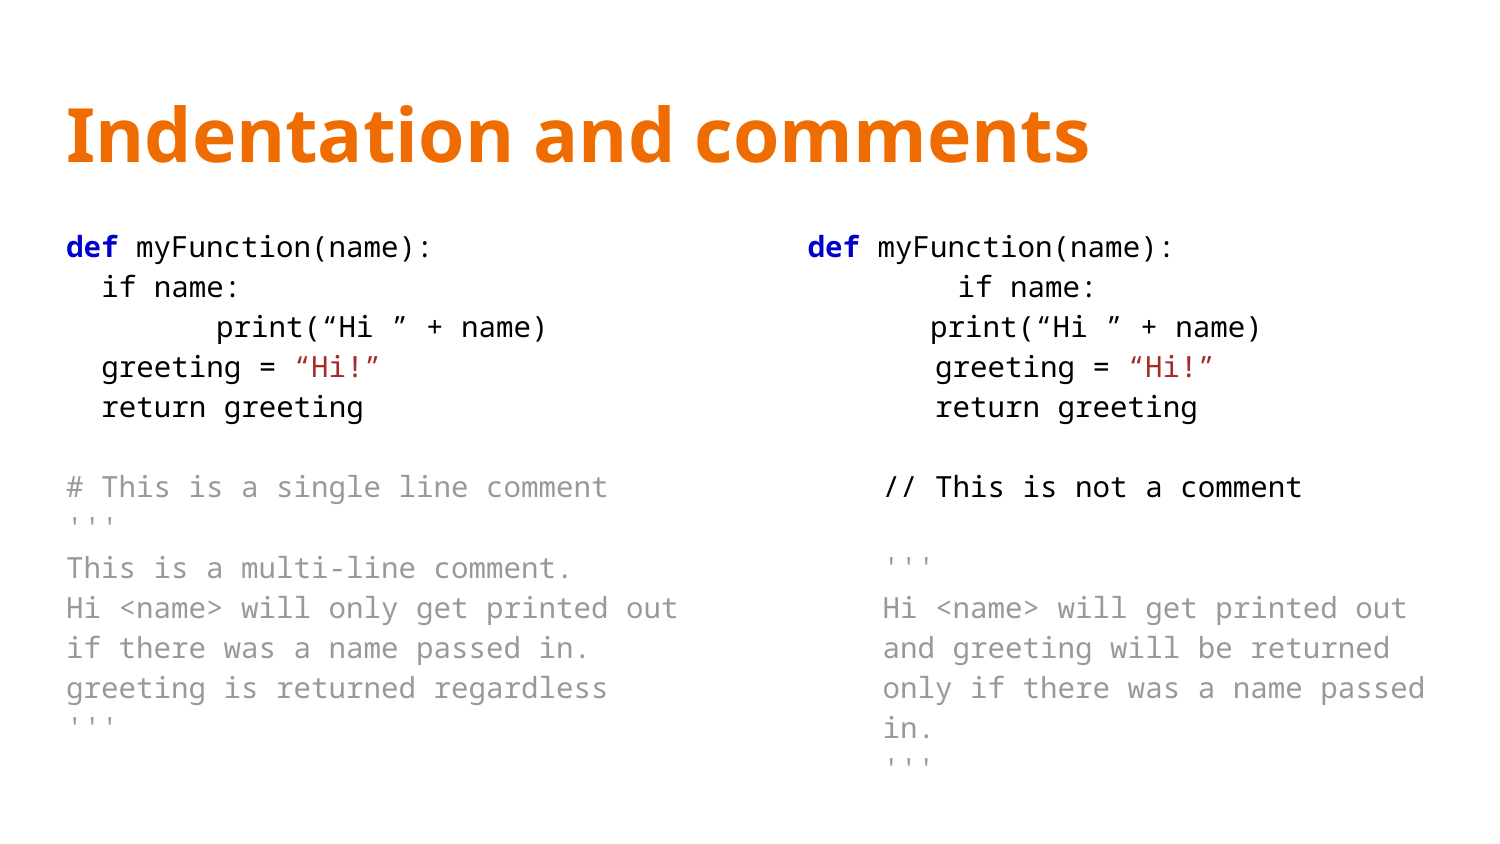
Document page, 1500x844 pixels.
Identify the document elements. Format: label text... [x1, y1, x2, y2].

title Indentation and comments [51, 72, 1449, 189]
list def myFunction(name): if name: print(“Hi ” + name) greeting = “Hi!” return greeting // This is not a comment ''' Hi <name> will get printed out and greeting will be returned only if there was a name passed in. ''' [792, 207, 1449, 750]
list def myFunction(name): if name: print(“Hi ” + name) greeting = “Hi!” return greeting # This is a single line comment ''' This is a multi-line comment. Hi <name> will only get printed out if there was a name passed in. greeting is returned regardless ''' [51, 207, 708, 750]
